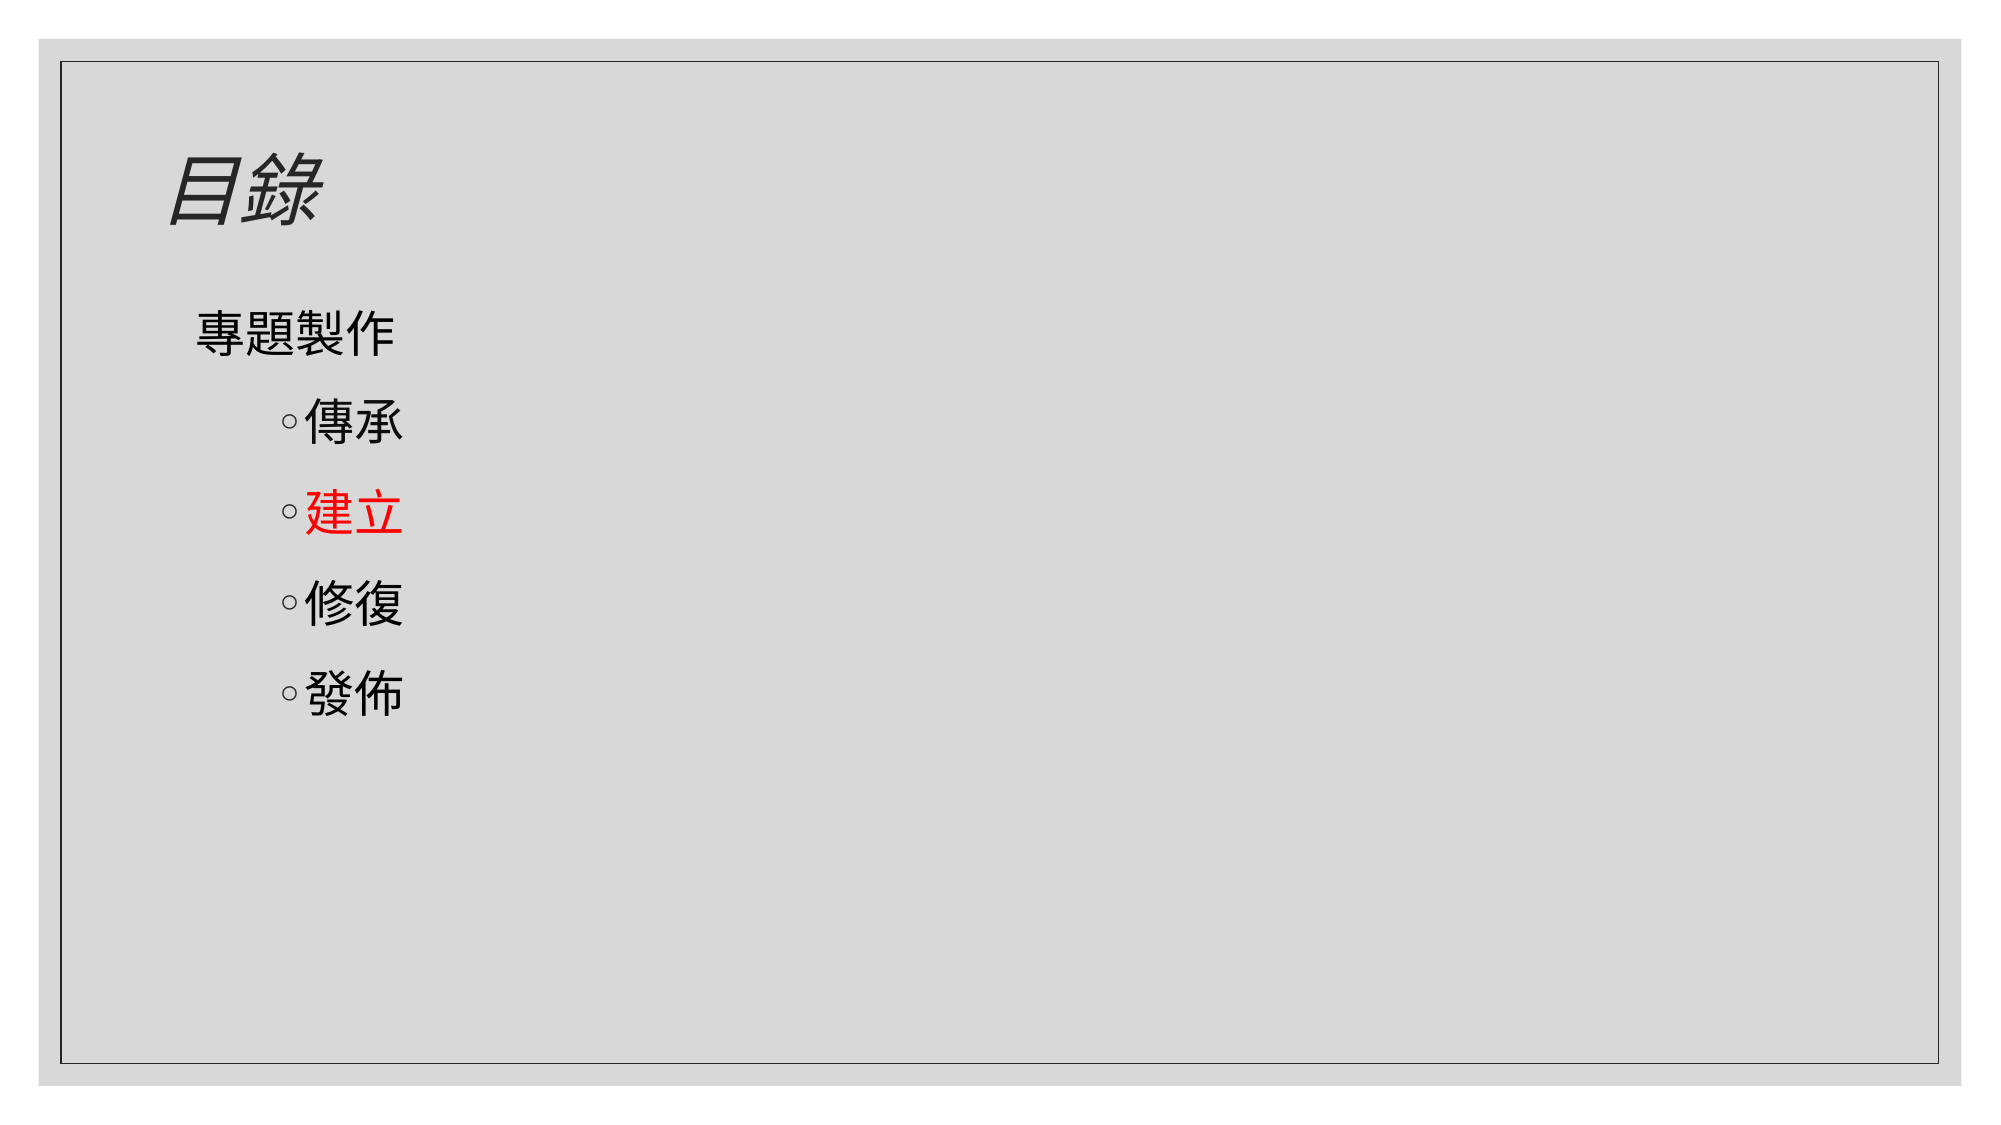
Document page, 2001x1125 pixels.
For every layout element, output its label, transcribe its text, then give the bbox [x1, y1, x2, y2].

text_box 專題製作 [180, 295, 411, 371]
text_box 傳承 建立 修復 發佈 [259, 371, 487, 773]
title 目錄 [144, 81, 371, 307]
